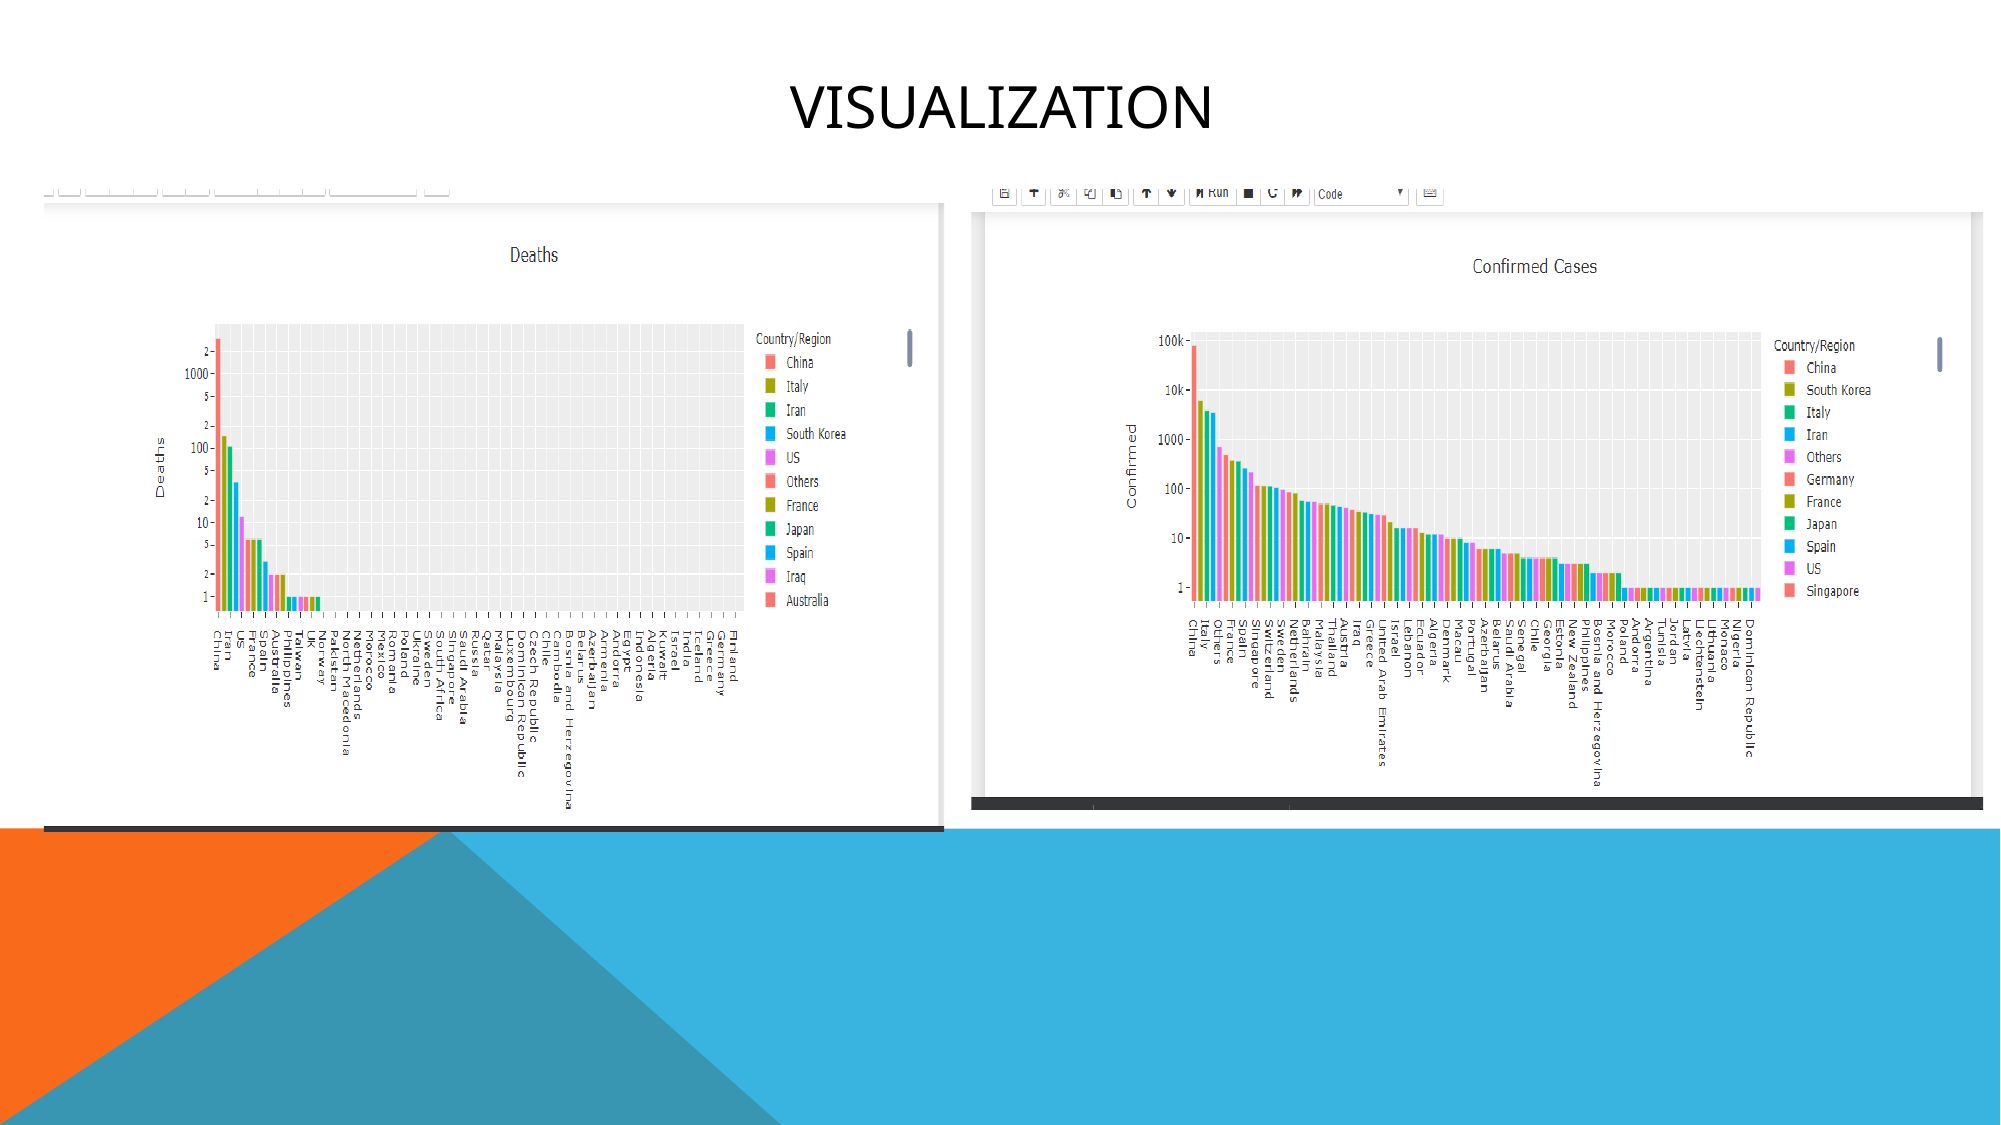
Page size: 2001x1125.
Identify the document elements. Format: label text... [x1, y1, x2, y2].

title VISUALIZATION [180, 60, 1825, 150]
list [971, 189, 1984, 810]
picture [43, 189, 945, 832]
